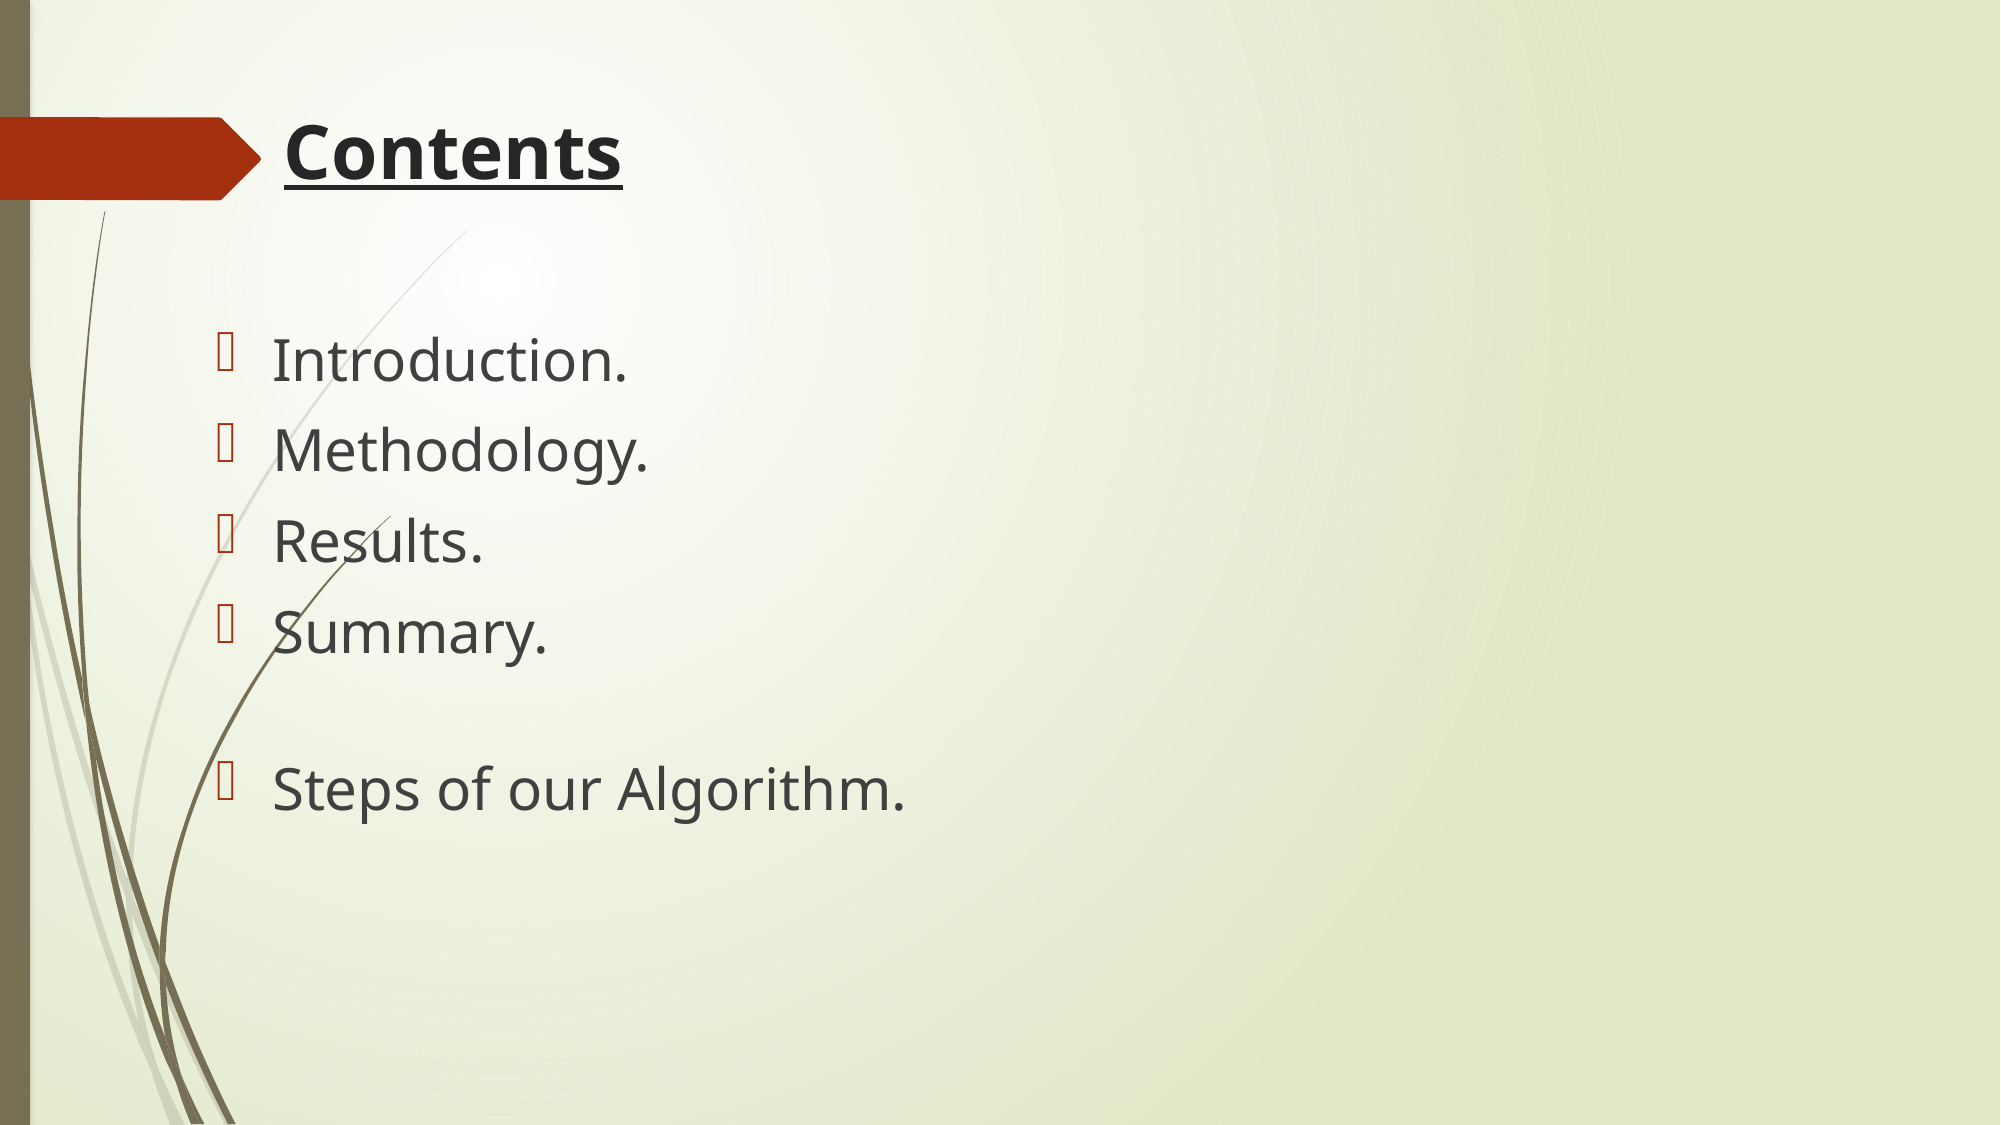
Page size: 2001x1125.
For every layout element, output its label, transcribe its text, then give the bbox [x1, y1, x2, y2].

list Introduction. Methodology. Results. Summary. Steps of our Algorithm. [200, 315, 1918, 916]
title Contents [269, 96, 1731, 268]
